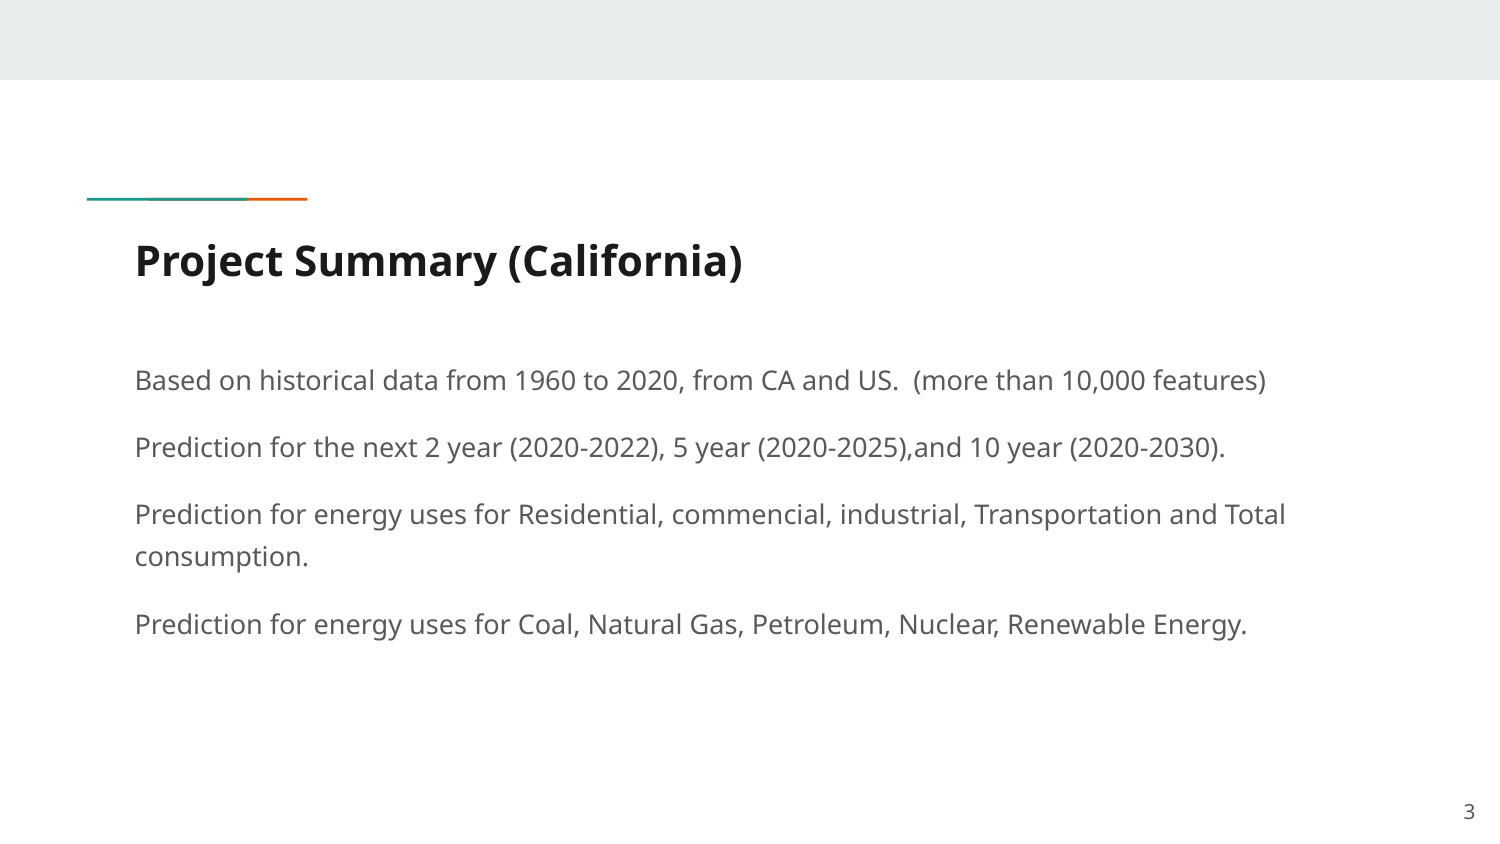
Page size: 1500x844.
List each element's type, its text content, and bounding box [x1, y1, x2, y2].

list Based on historical data from 1960 to 2020, from CA and US. (more than 10,000 features) Prediction for the next 2 year (2020-2022), 5 year (2020-2025),and 10 year (2020-2030). Prediction for energy uses for Residential, commencial, industrial, Transportation and Total consumption. Prediction for energy uses for Coal, Natural Gas, Petroleum, Nuclear, Renewable Energy. [119, 341, 1381, 712]
title Project Summary (California) [119, 216, 1381, 305]
slide_number ‹#› [1400, 779, 1491, 844]
